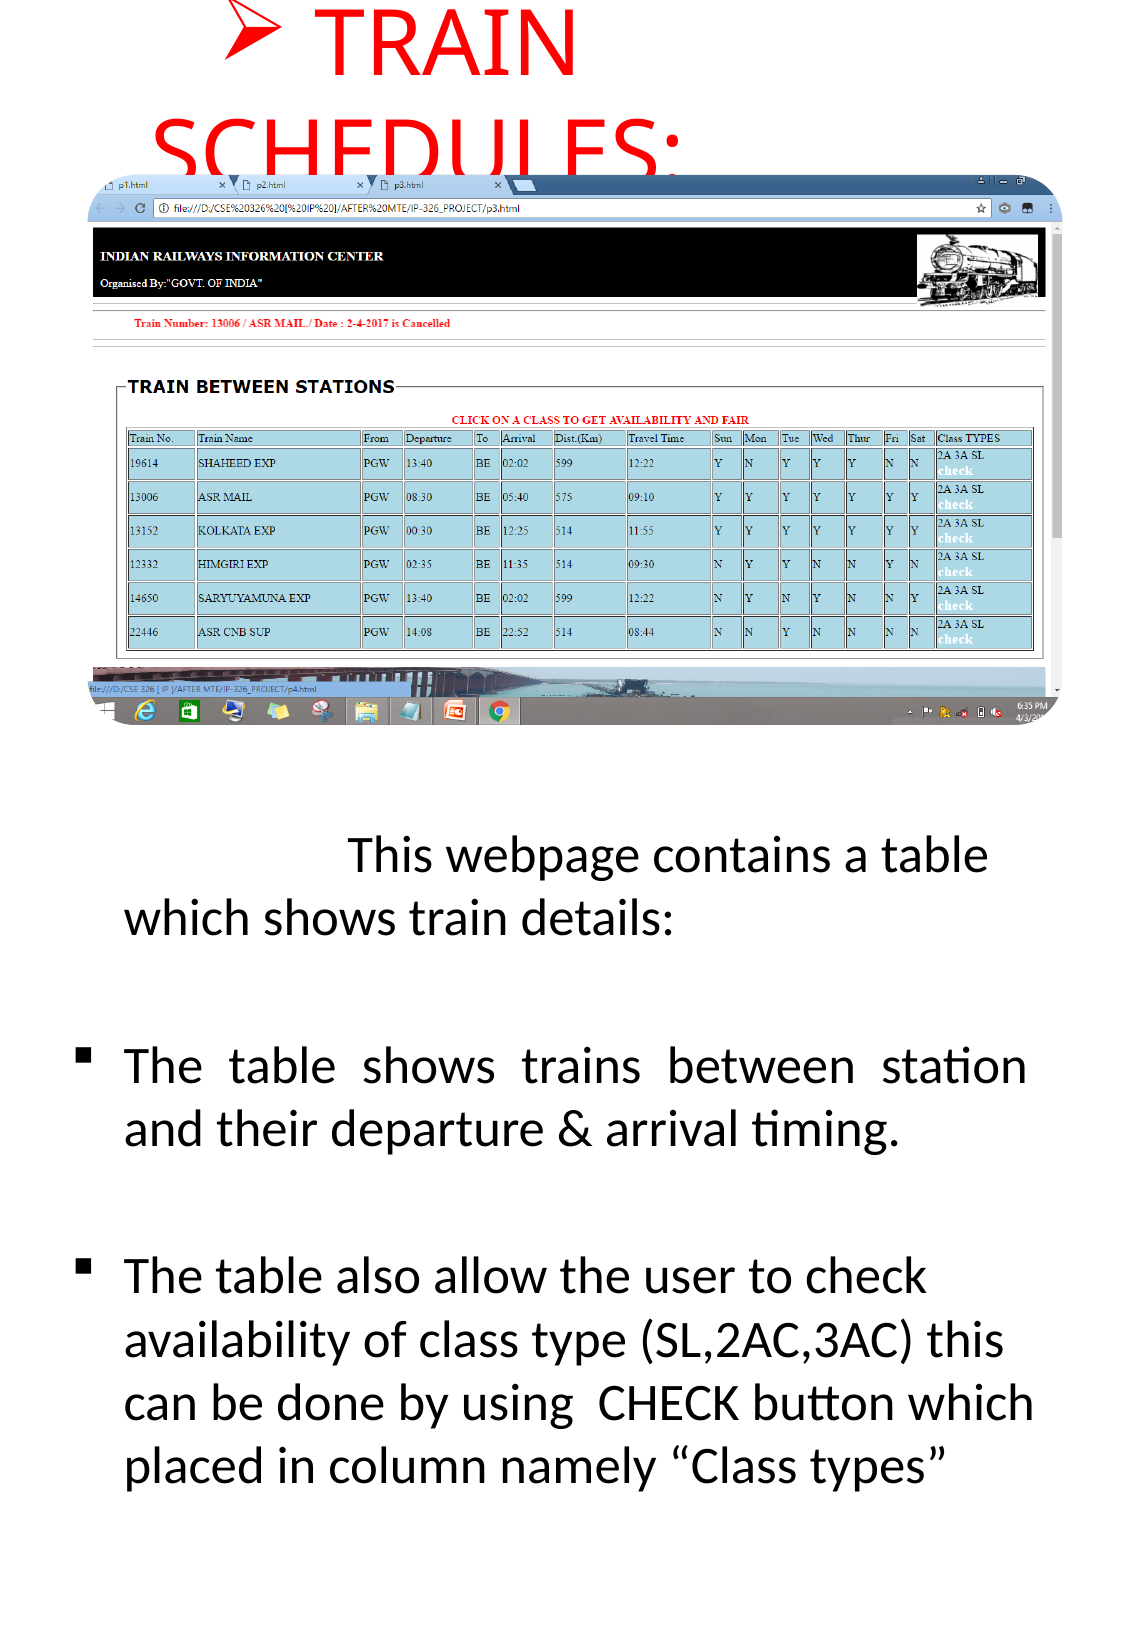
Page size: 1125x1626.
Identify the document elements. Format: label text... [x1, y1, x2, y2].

list This webpage contains a table which shows train details: The table shows trains between station and their departure & arrival timing. The table also allow the user to check availability of class type (SL,2AC,3AC) this can be done by using CHECK button which placed in column namely “Class types” [56, 812, 1069, 1550]
picture [87, 174, 1063, 726]
title TRAIN SCHEDULES: [0, 0, 800, 188]
